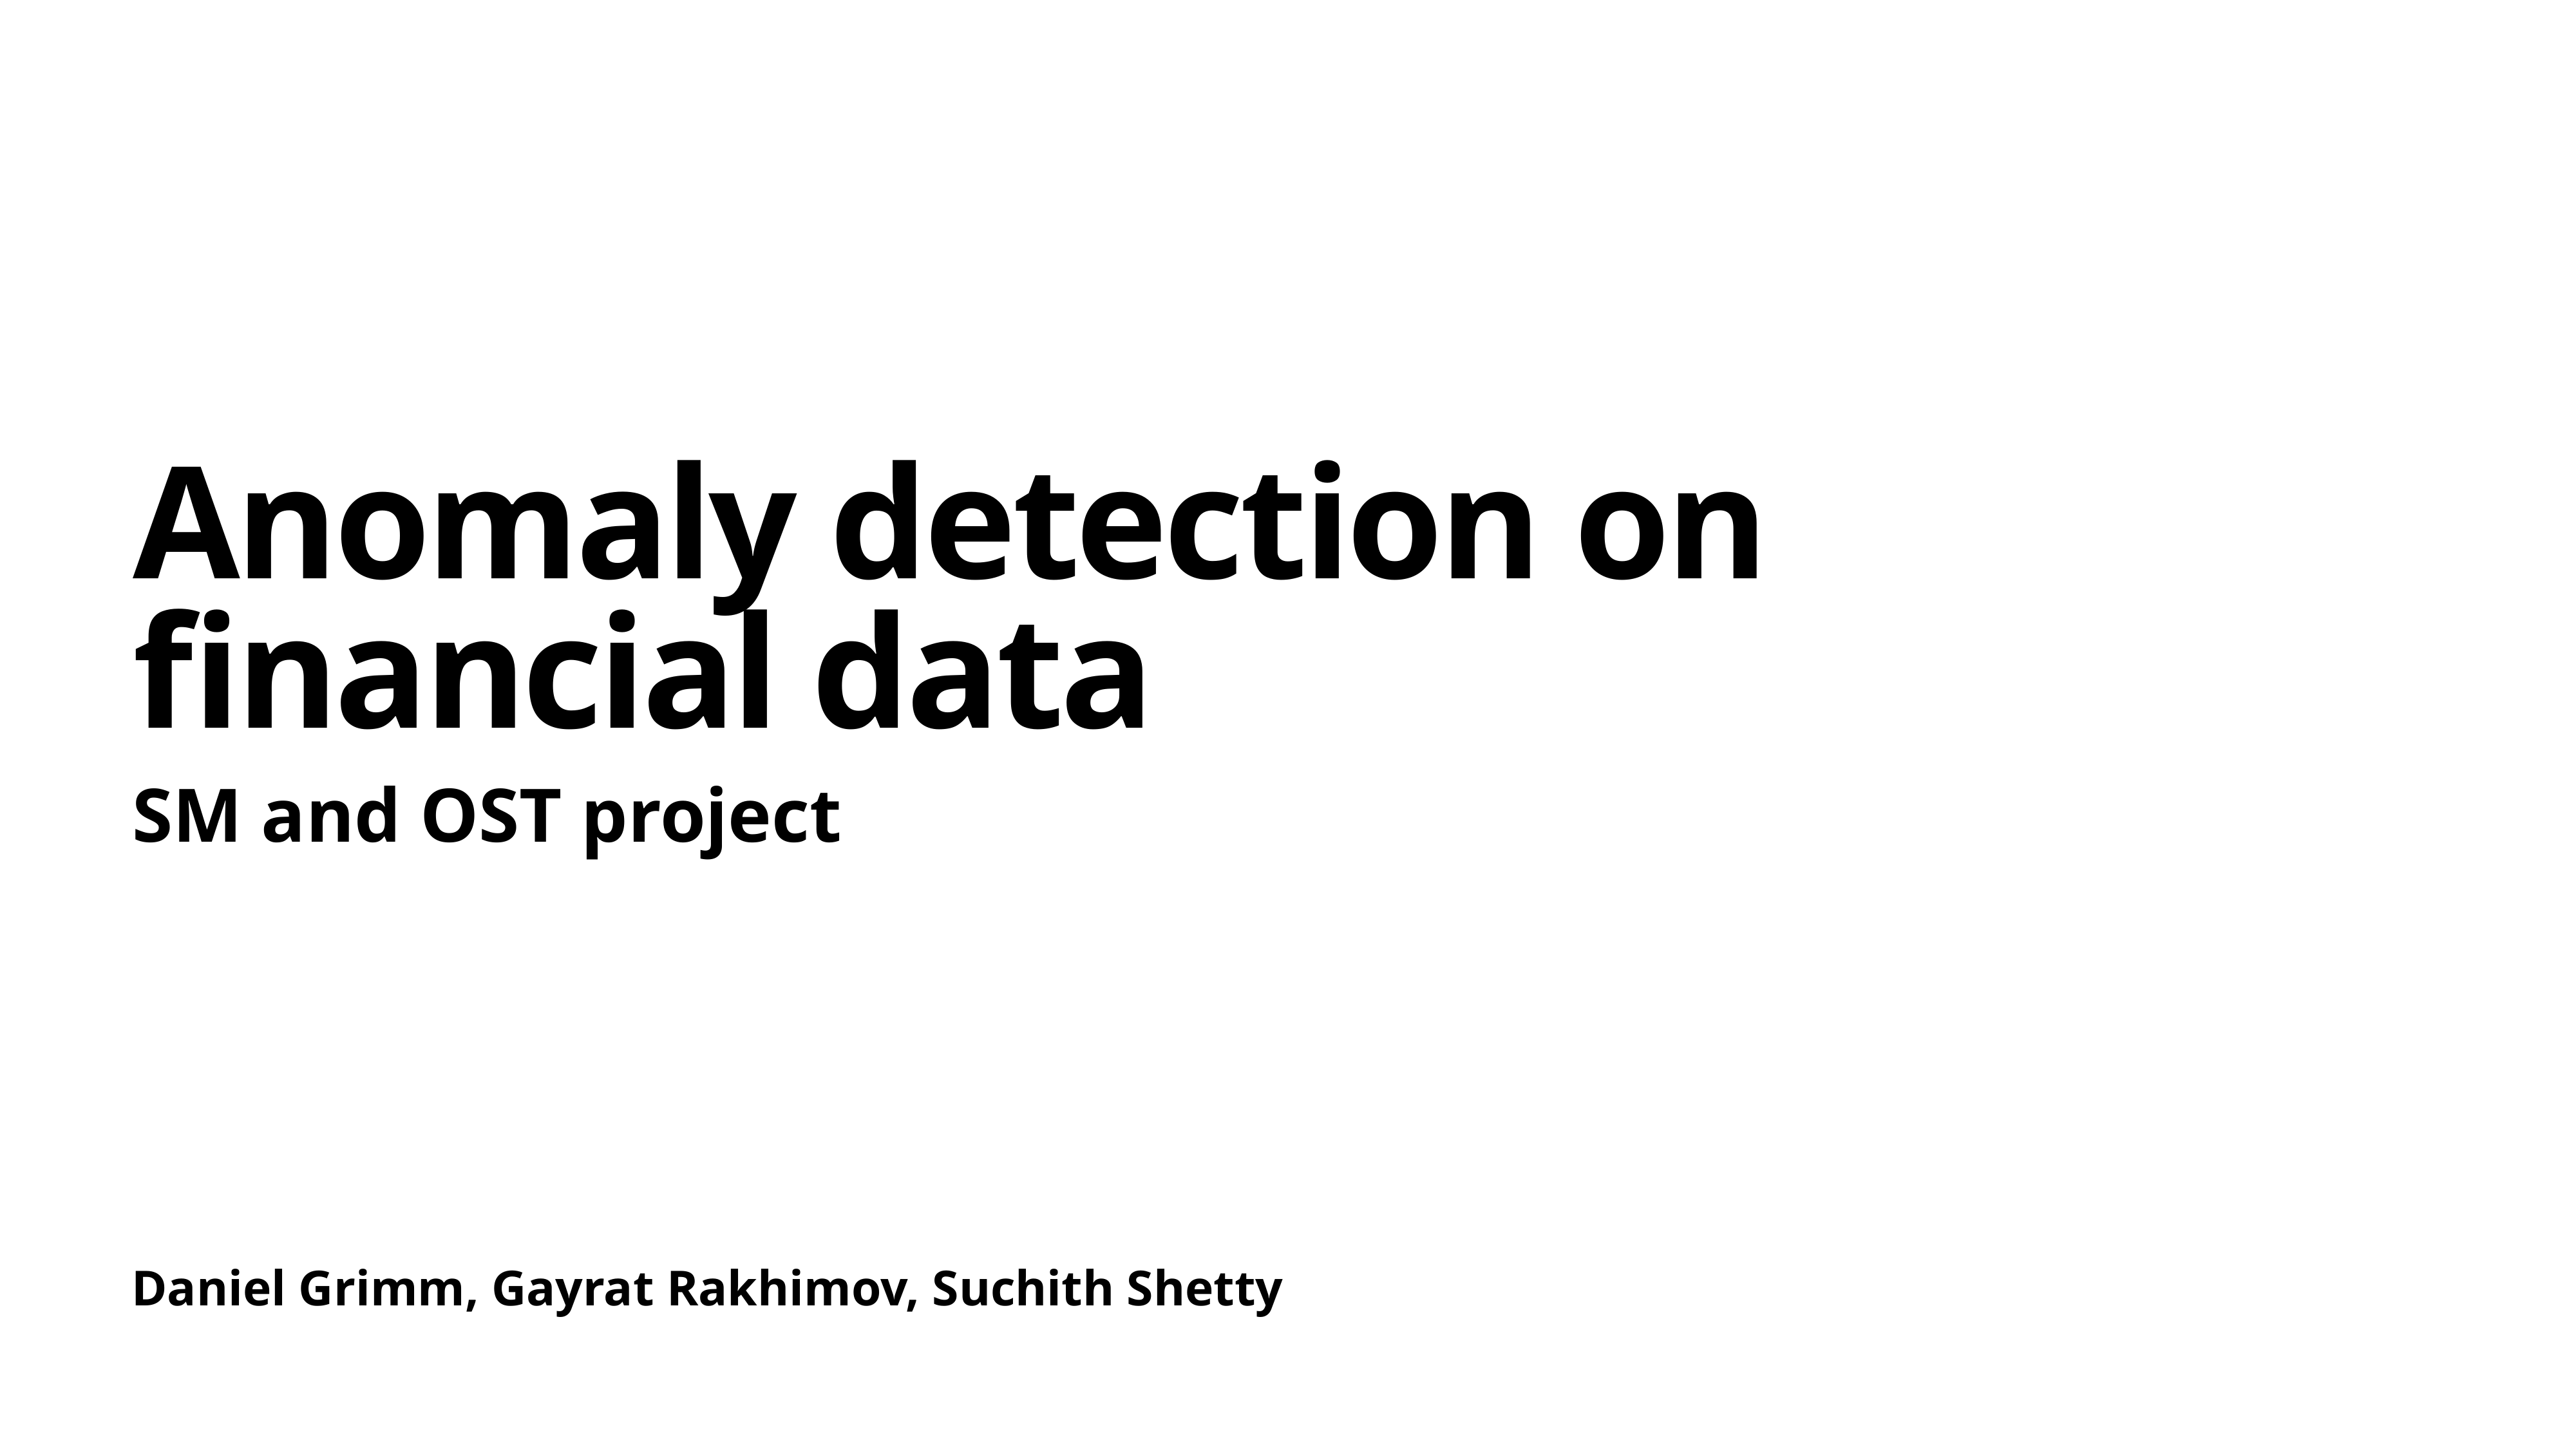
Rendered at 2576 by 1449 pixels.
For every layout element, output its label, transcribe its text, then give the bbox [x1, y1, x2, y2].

list Daniel Grimm, Gayrat Rakhimov, Suchith Shetty [126, 1252, 2448, 1321]
text_box SM and OST project [127, 762, 2448, 965]
title Anomaly detection on financial data [127, 271, 2449, 764]
